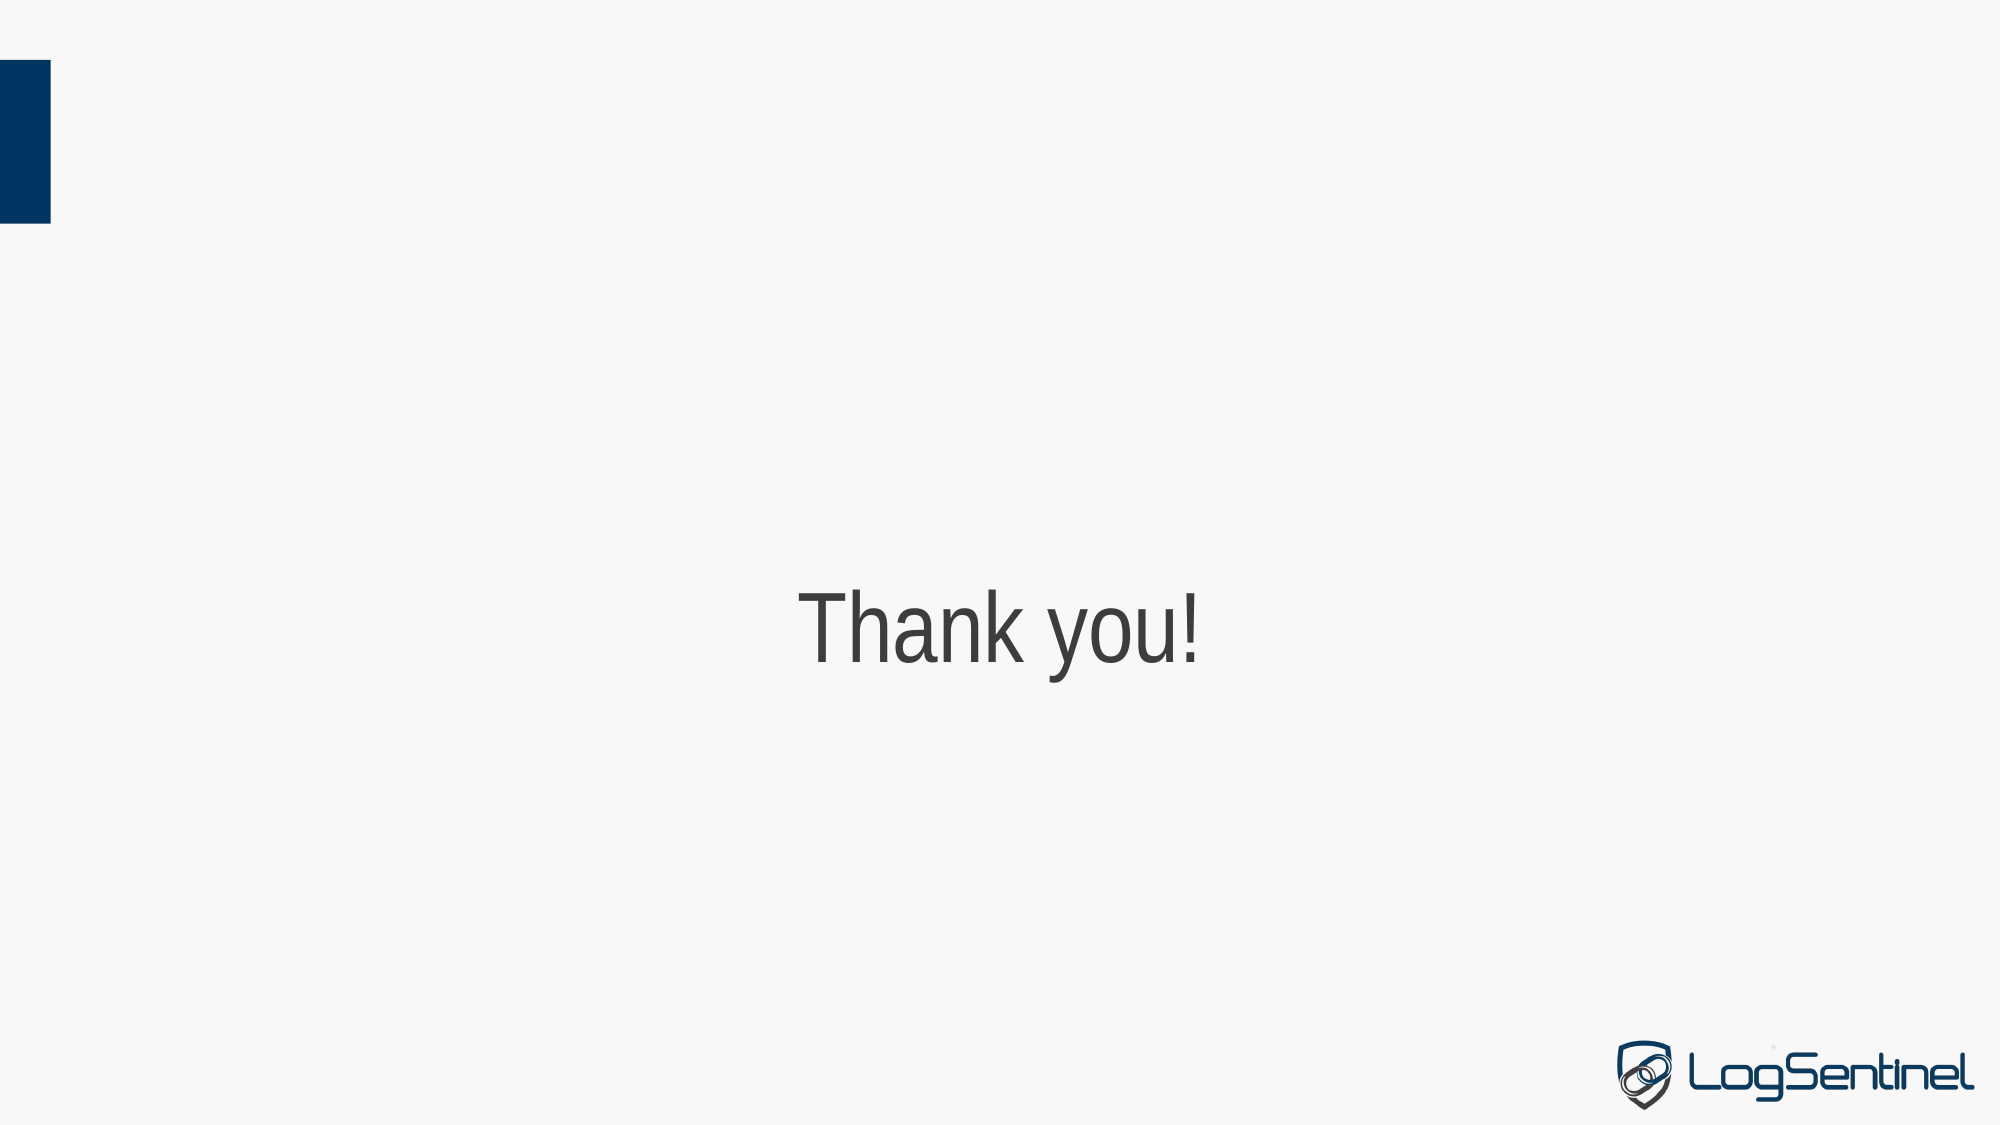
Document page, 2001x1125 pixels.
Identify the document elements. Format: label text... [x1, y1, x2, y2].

picture [1603, 1028, 2001, 1117]
list Thank you! [137, 299, 1863, 961]
